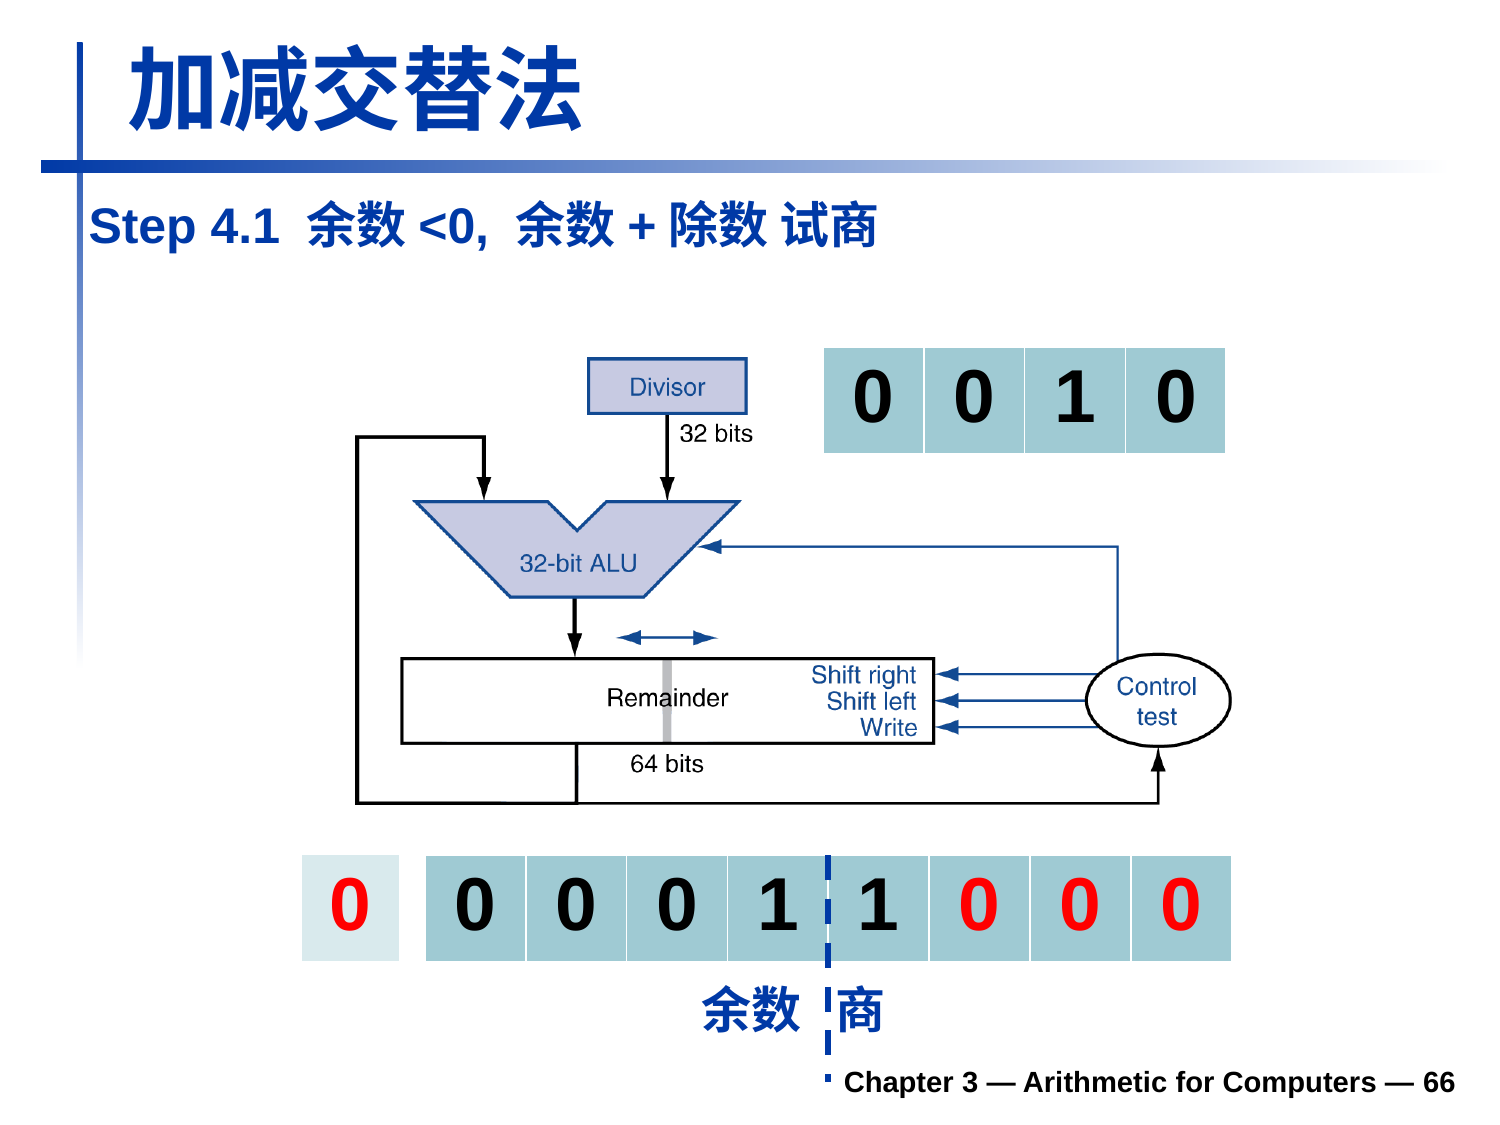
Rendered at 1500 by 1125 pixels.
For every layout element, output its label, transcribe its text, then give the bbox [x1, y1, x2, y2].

text_box Step 4.1 余数<0, 余数+除数 试商 [73, 185, 972, 261]
table_header 0 [1031, 856, 1130, 961]
table_header 0 [973, 856, 1029, 961]
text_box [686, 854, 971, 1083]
title 加减交替法 [112, 23, 1468, 149]
table_header 0 [527, 856, 626, 961]
table_header 0 [1132, 856, 1231, 961]
table_header 1 [1025, 348, 1125, 356]
footer Chapter 3 — Arithmetic for Computers — 66 [277, 1046, 1471, 1106]
table_header 0 [426, 856, 525, 961]
table_header 0 [925, 348, 1024, 356]
picture [355, 357, 1233, 805]
table_header 0 [1126, 348, 1225, 356]
table_header 0 [824, 348, 923, 356]
table_header 0 [627, 856, 683, 961]
table_header 0 [302, 855, 399, 961]
